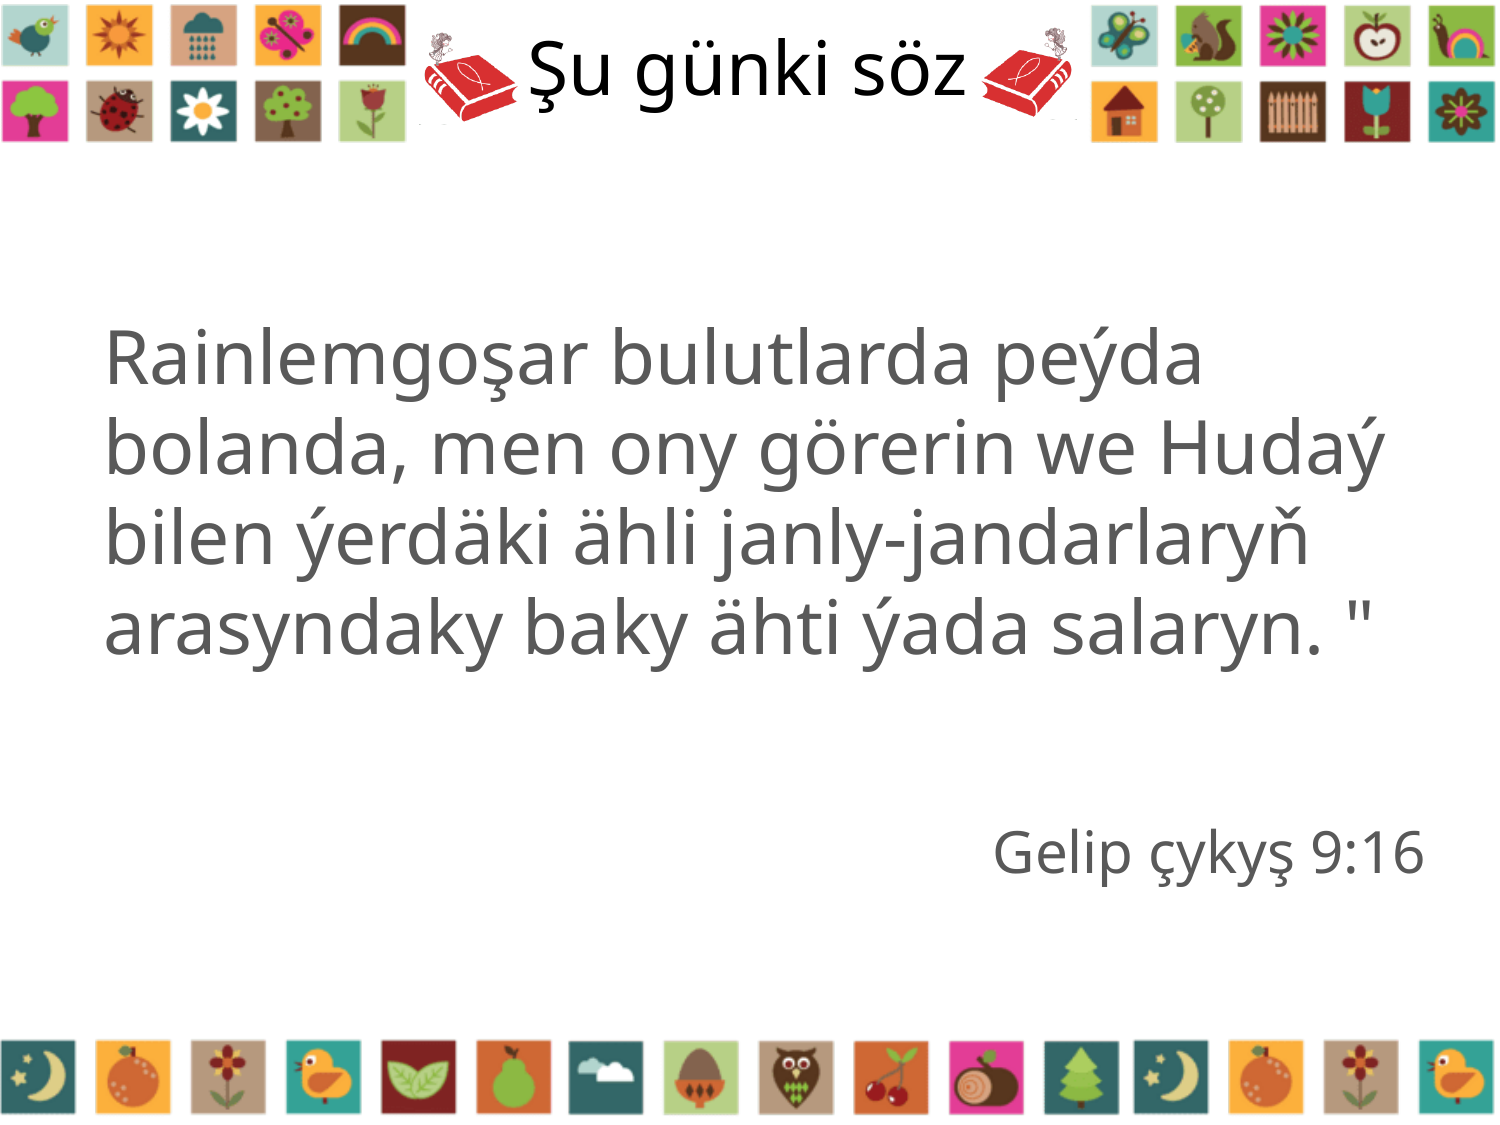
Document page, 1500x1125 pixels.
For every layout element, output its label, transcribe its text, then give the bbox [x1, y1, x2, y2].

picture [0, 3, 550, 150]
text_box Rainlemgoşar bulutlarda peýda bolanda, men ony görerin we Hudaý bilen ýerdäki ähli janly-jandarlaryň arasyndaky baky ähti ýada salaryn. " [88, 302, 1436, 678]
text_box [0, 1028, 1500, 1118]
picture [950, 3, 1500, 150]
text_box Şu günki söz [425, 13, 948, 119]
text_box Gelip çykyş 9:16 [808, 807, 1441, 893]
